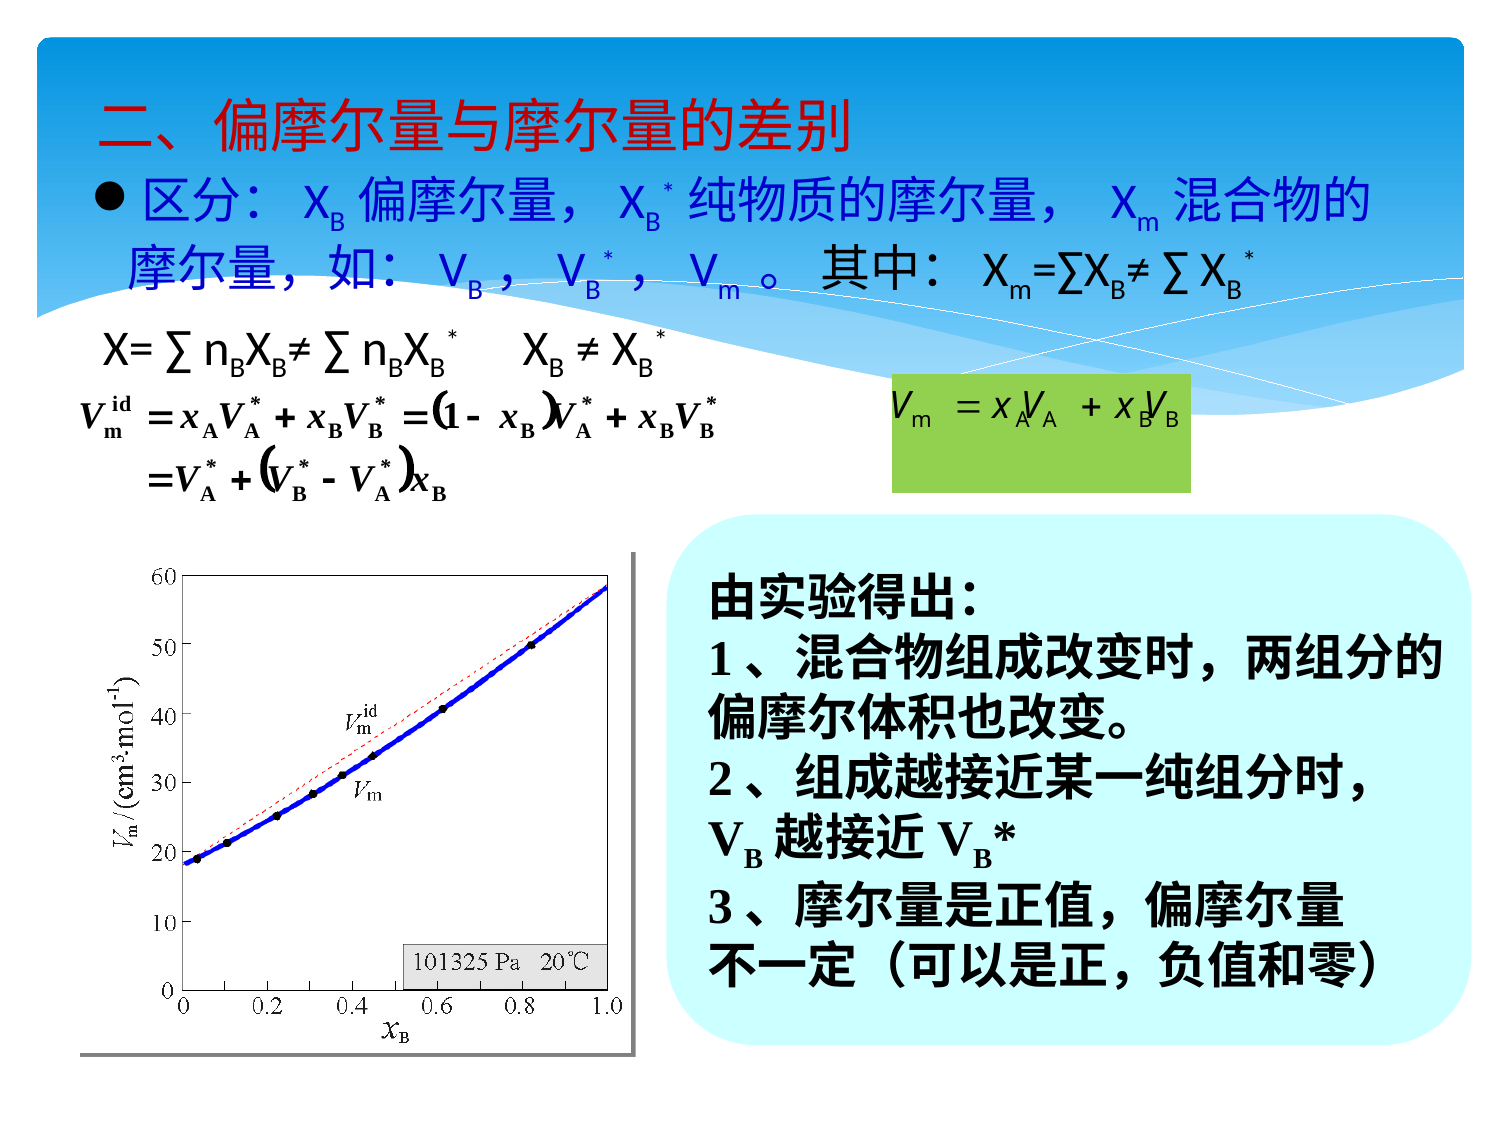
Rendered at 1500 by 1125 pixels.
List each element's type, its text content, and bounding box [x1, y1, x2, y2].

text_box 区分：XB偏摩尔量，XB*纯物质的摩尔量， Xm混合物的摩尔量，如：VB，VB*，Vm 。 其中：Xm=∑XB≠ ∑ XB* X= ∑ nBXB≠ ∑ nBXB* XB ≠ XB* [76, 161, 1398, 461]
picture [76, 548, 632, 1053]
text_box 二、偏摩尔量与摩尔量的差别 [81, 89, 869, 161]
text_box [891, 373, 1192, 494]
text_box 由实验得出： 1、混合物组成改变时，两组分的 偏摩尔体积也改变。 2、组成越接近某一纯组分时， VB越接近VB* 3、摩尔量是正值，偏摩尔量 不一定（可以是正，负值和零） [667, 515, 1471, 1045]
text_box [76, 385, 726, 509]
